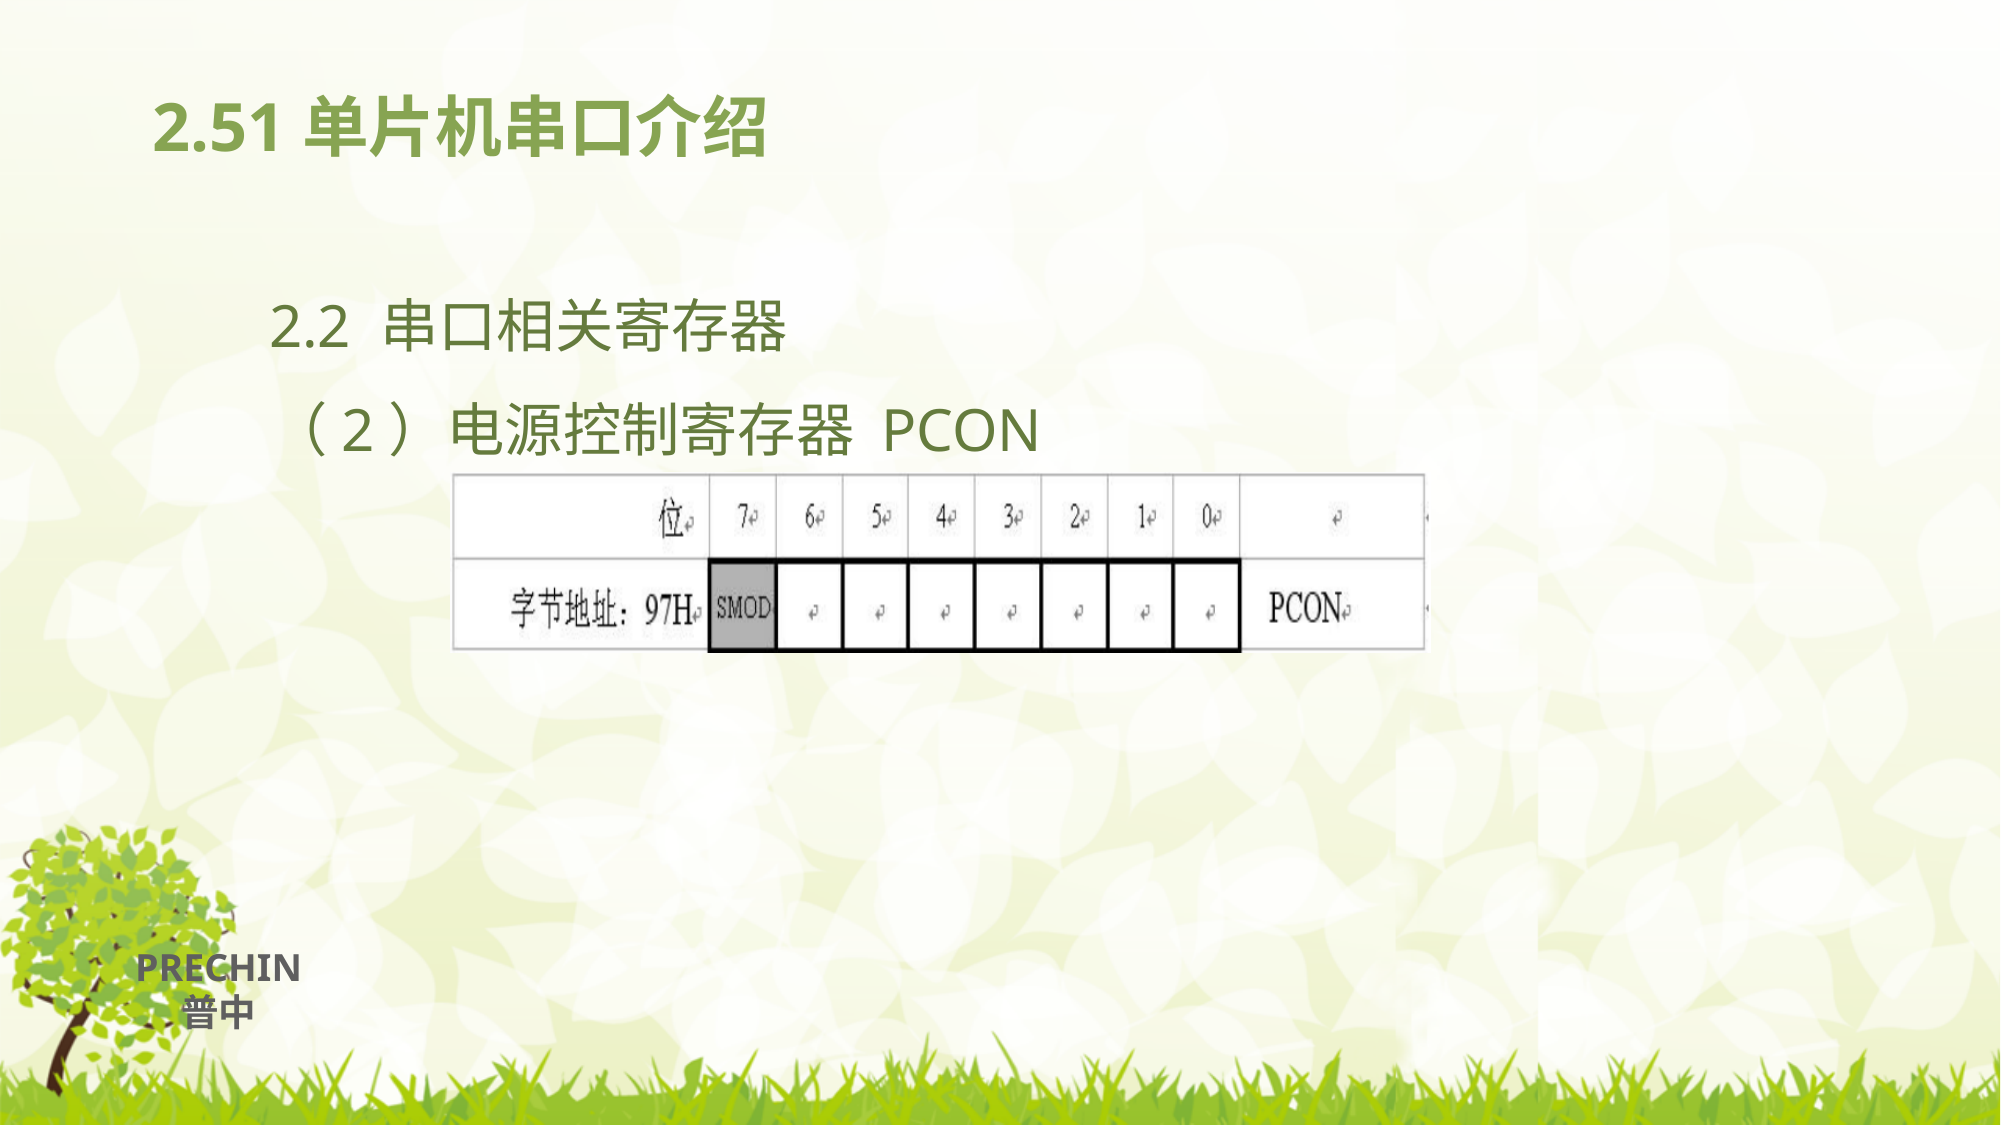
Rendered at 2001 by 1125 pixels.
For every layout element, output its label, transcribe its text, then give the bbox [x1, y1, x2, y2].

picture [0, 0, 2001, 1125]
text_box 2.2 串口相关寄存器 （2）电源控制寄存器 PCON [137, 246, 1863, 1041]
title 2.51单片机串口介绍 [137, 59, 1863, 200]
